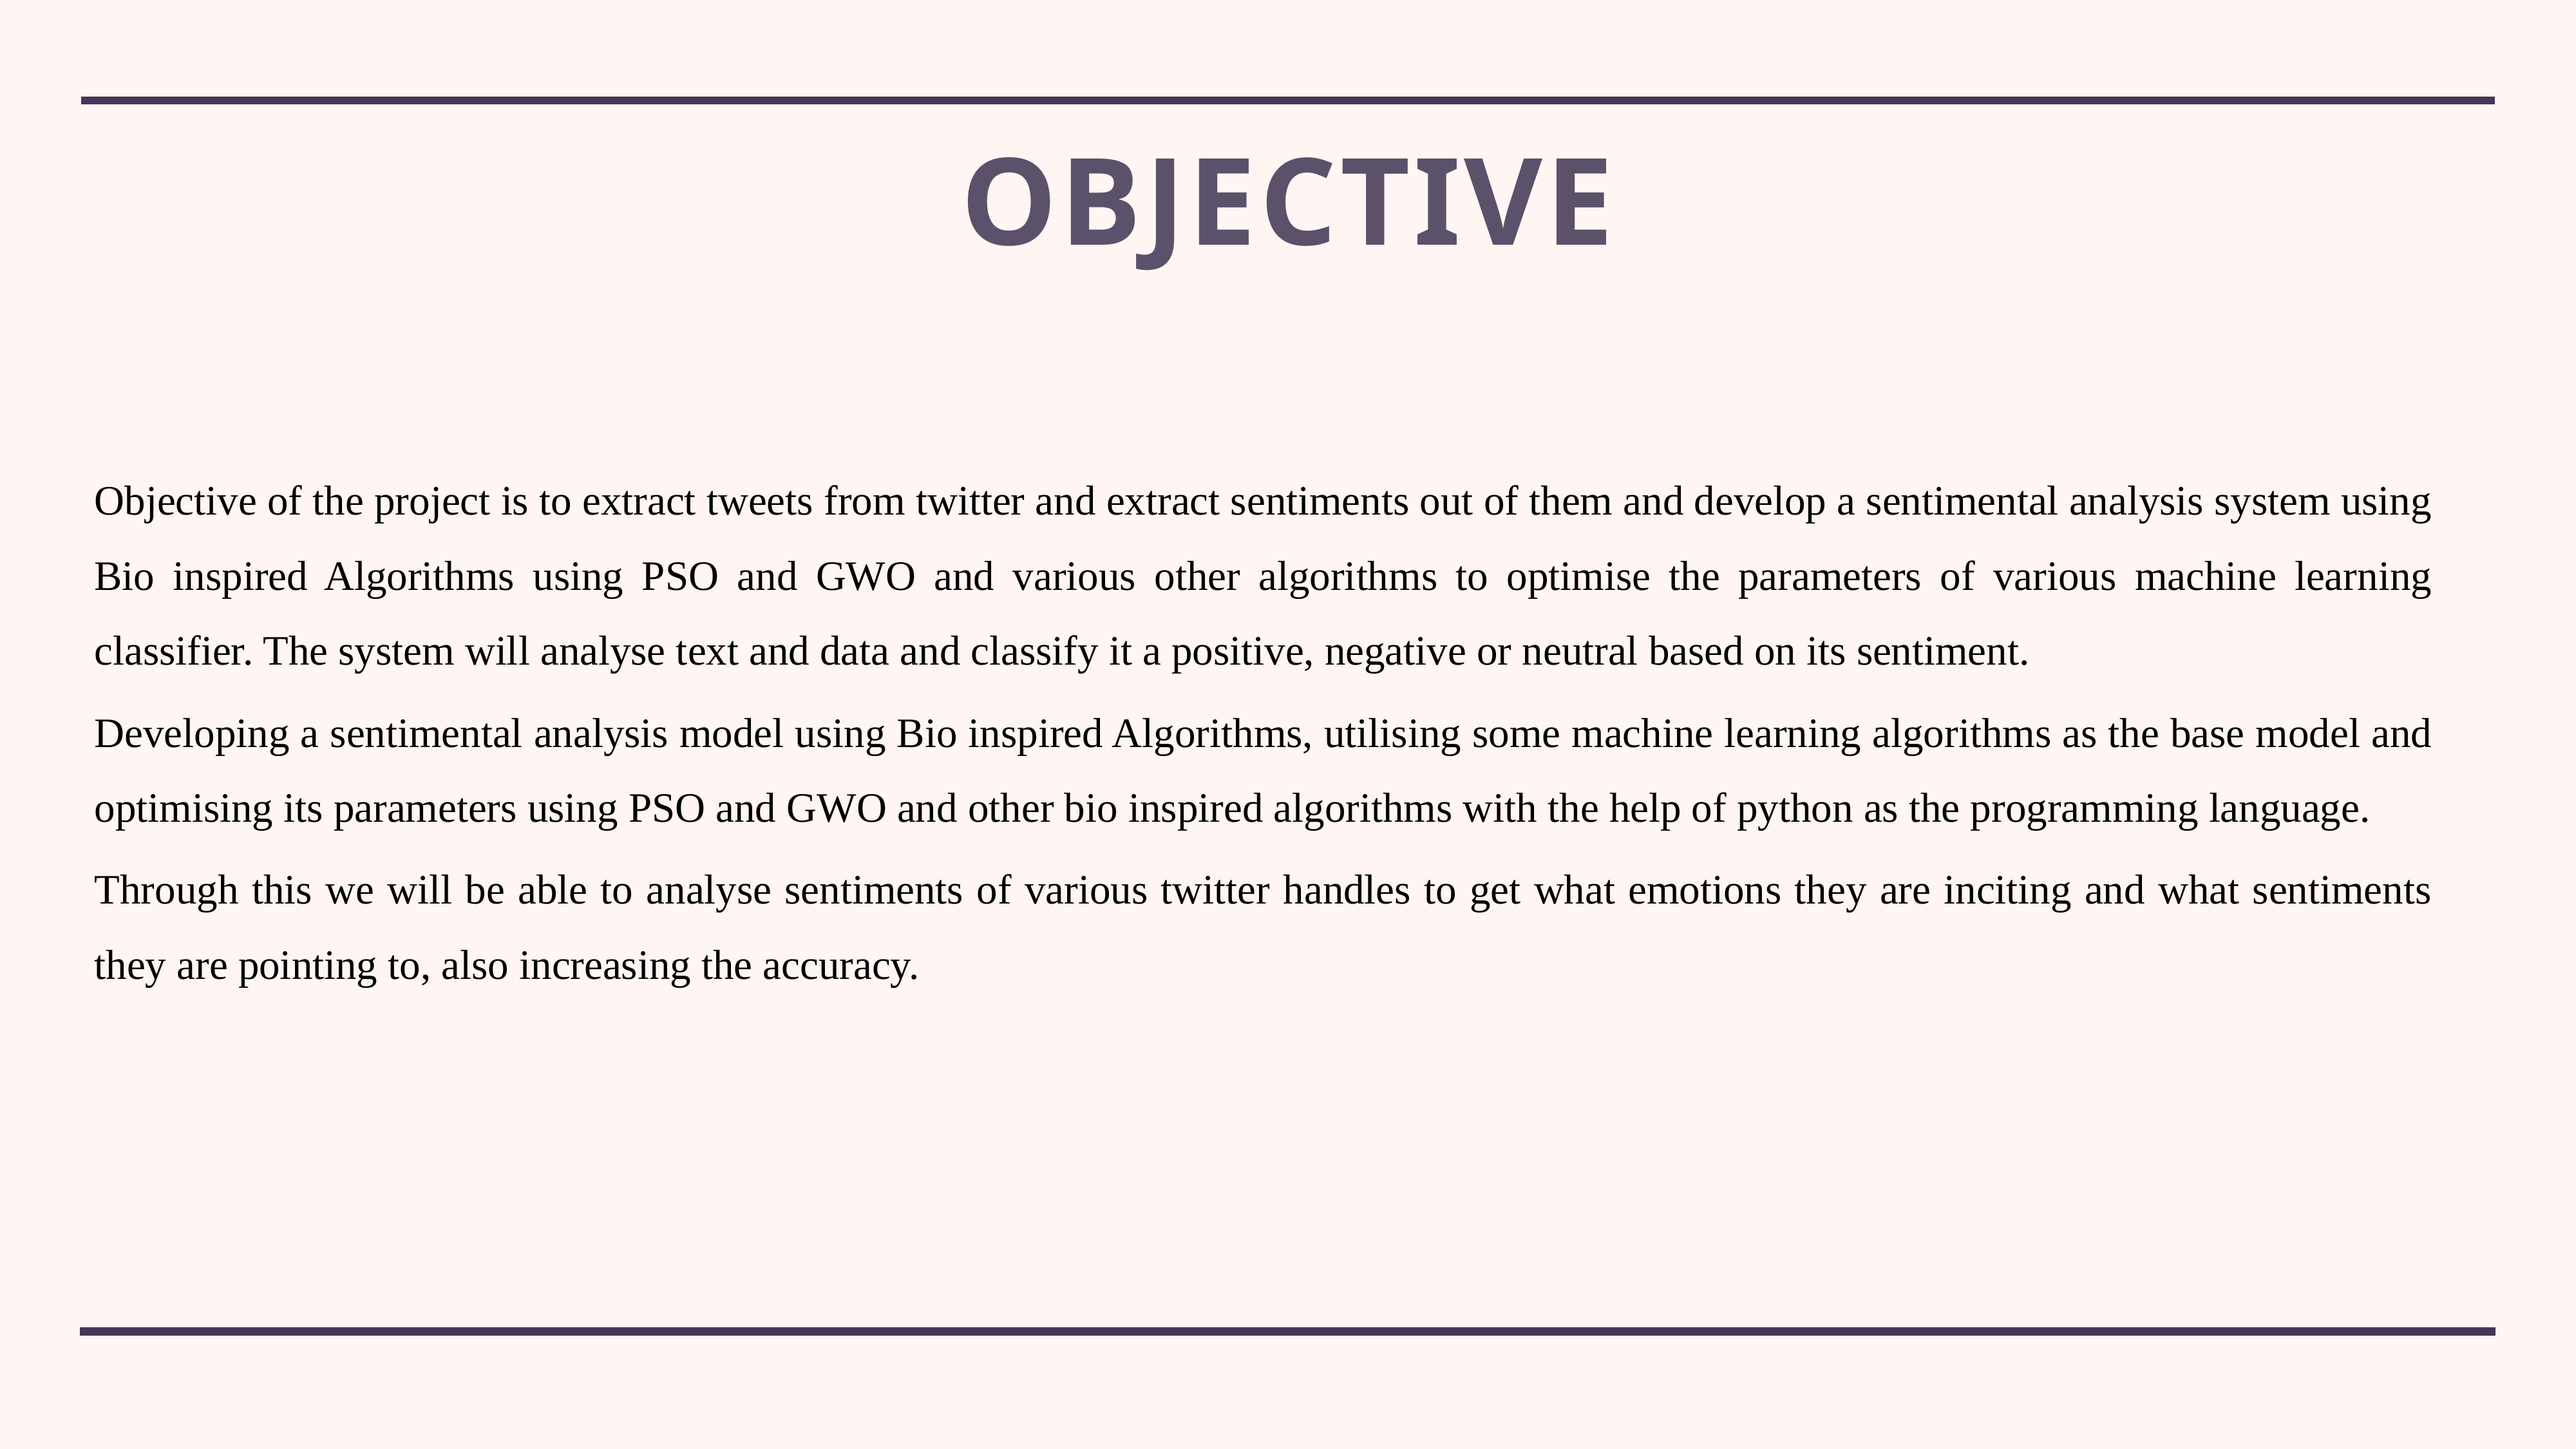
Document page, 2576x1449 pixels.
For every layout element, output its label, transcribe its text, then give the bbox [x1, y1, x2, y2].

list Objective of the project is to extract tweets from twitter and extract sentiments out of them and develop a sentimental analysis system using Bio inspired Algorithms using PSO and GWO and various other algorithms to optimise the parameters of various machine learning classifier. The system will analyse text and data and classify it a positive, negative or neutral based on its sentiment. Developing a sentimental analysis model using Bio inspired Algorithms, utilising some machine learning algorithms as the base model and optimising its parameters using PSO and GWO and other bio inspired algorithms with the help of python as the programming language. Through this we will be able to analyse sentiments of various twitter handles to get what emotions they are inciting and what sentiments they are pointing to, also increasing the accuracy. [88, 442, 2439, 1107]
title Objective [220, 135, 2356, 310]
